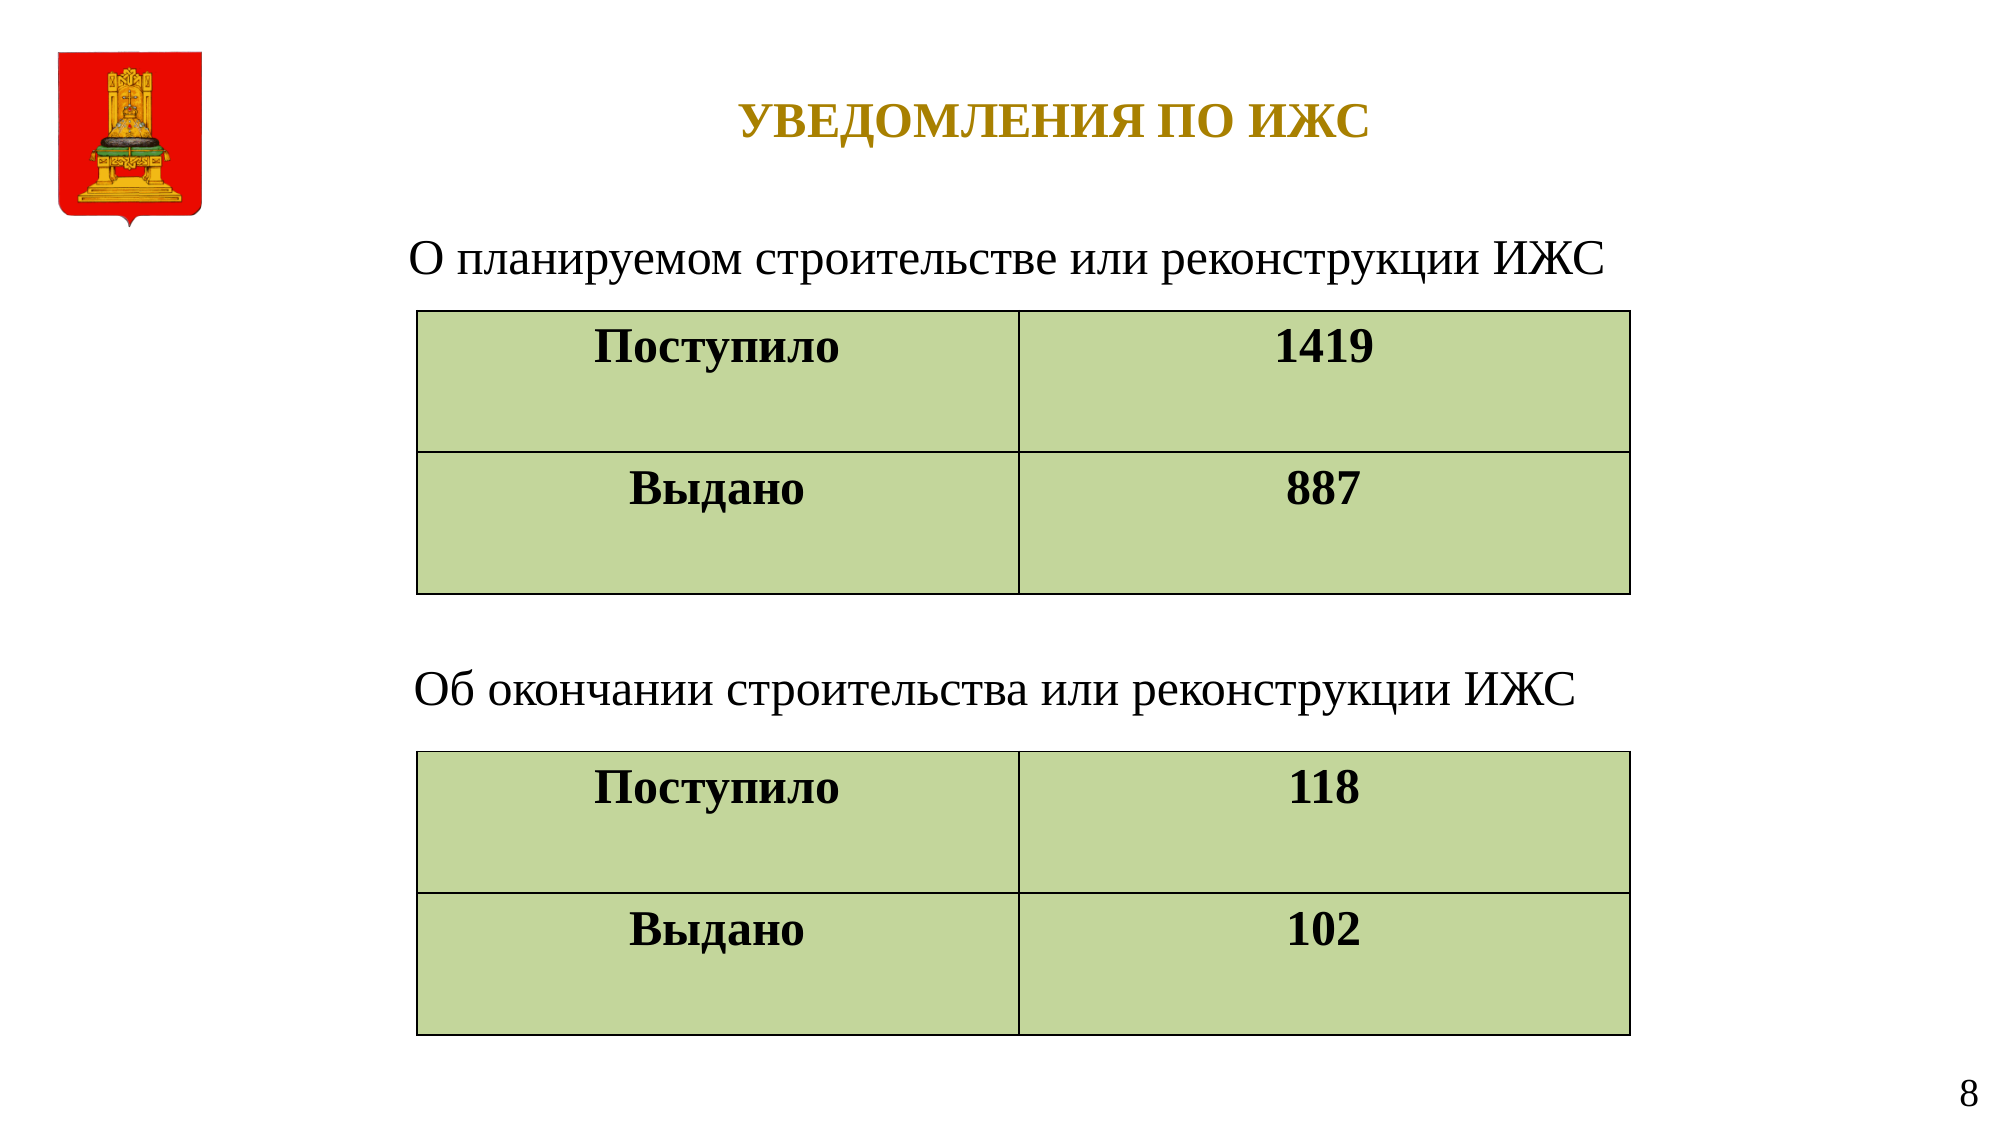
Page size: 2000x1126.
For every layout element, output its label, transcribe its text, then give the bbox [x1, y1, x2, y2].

text_box 8 [1533, 1060, 2000, 1121]
table_cell Выдано [418, 453, 1018, 593]
table_header 118 [1020, 752, 1629, 892]
text_box О планируемом строительстве или реконструкции ИЖС [388, 214, 1722, 295]
text_box УВЕДОМЛЕНИЯ ПО ИЖС [213, 42, 1913, 192]
table_header Поступило [418, 752, 1018, 892]
table_header 1419 [1020, 312, 1629, 451]
table_cell Выдано [418, 894, 1018, 1034]
table_cell 887 [1020, 453, 1629, 593]
table_header Поступило [418, 312, 1018, 451]
text_box Об окончании строительства или реконструкции ИЖС [393, 632, 1606, 739]
table_cell 102 [1020, 894, 1629, 1034]
picture [54, 42, 213, 237]
